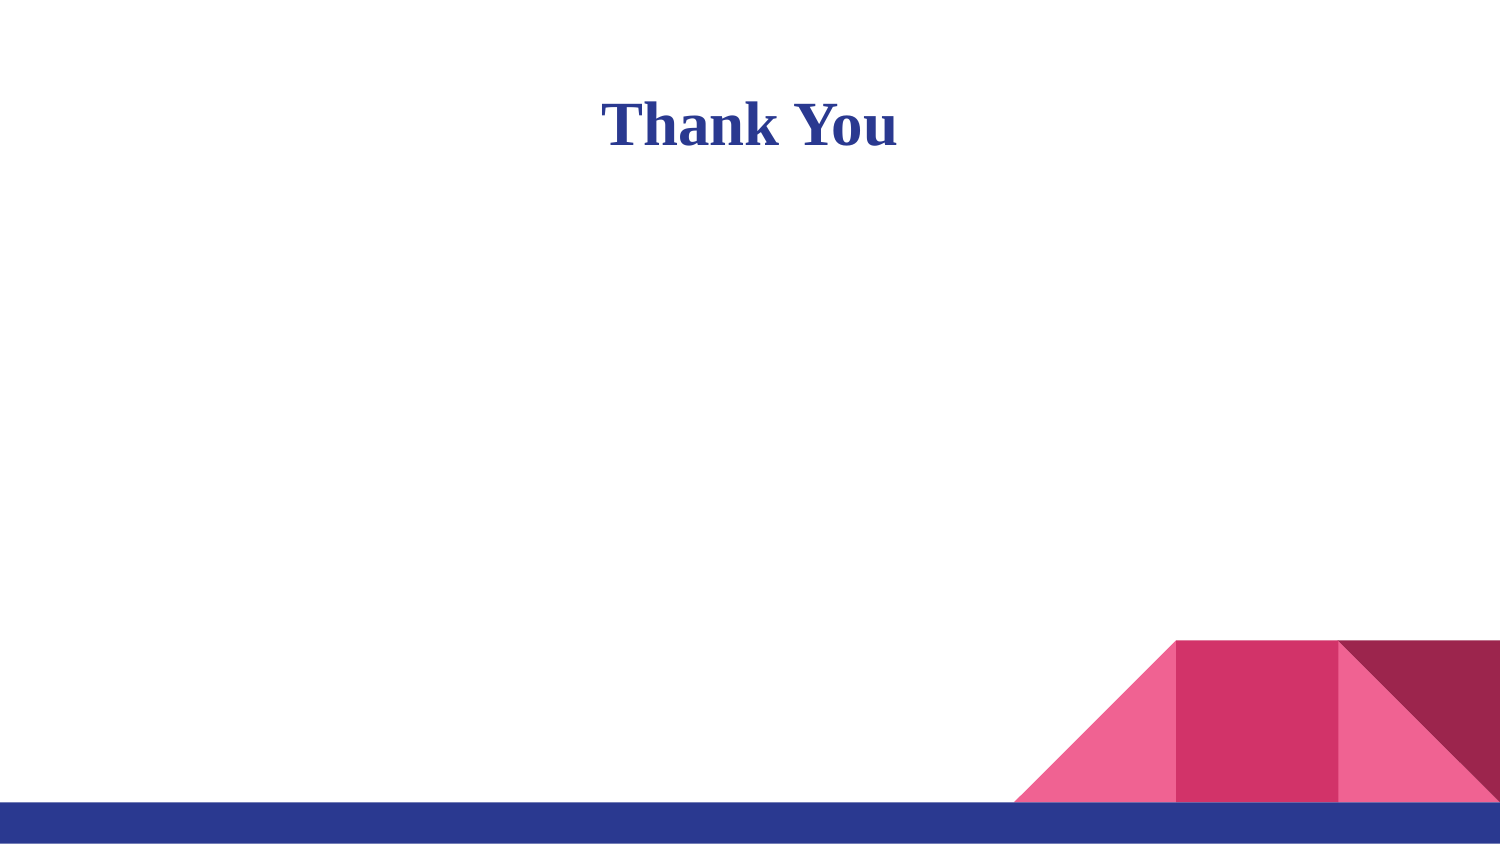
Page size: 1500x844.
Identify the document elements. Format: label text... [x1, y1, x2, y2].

title Thank You [51, 67, 1449, 167]
